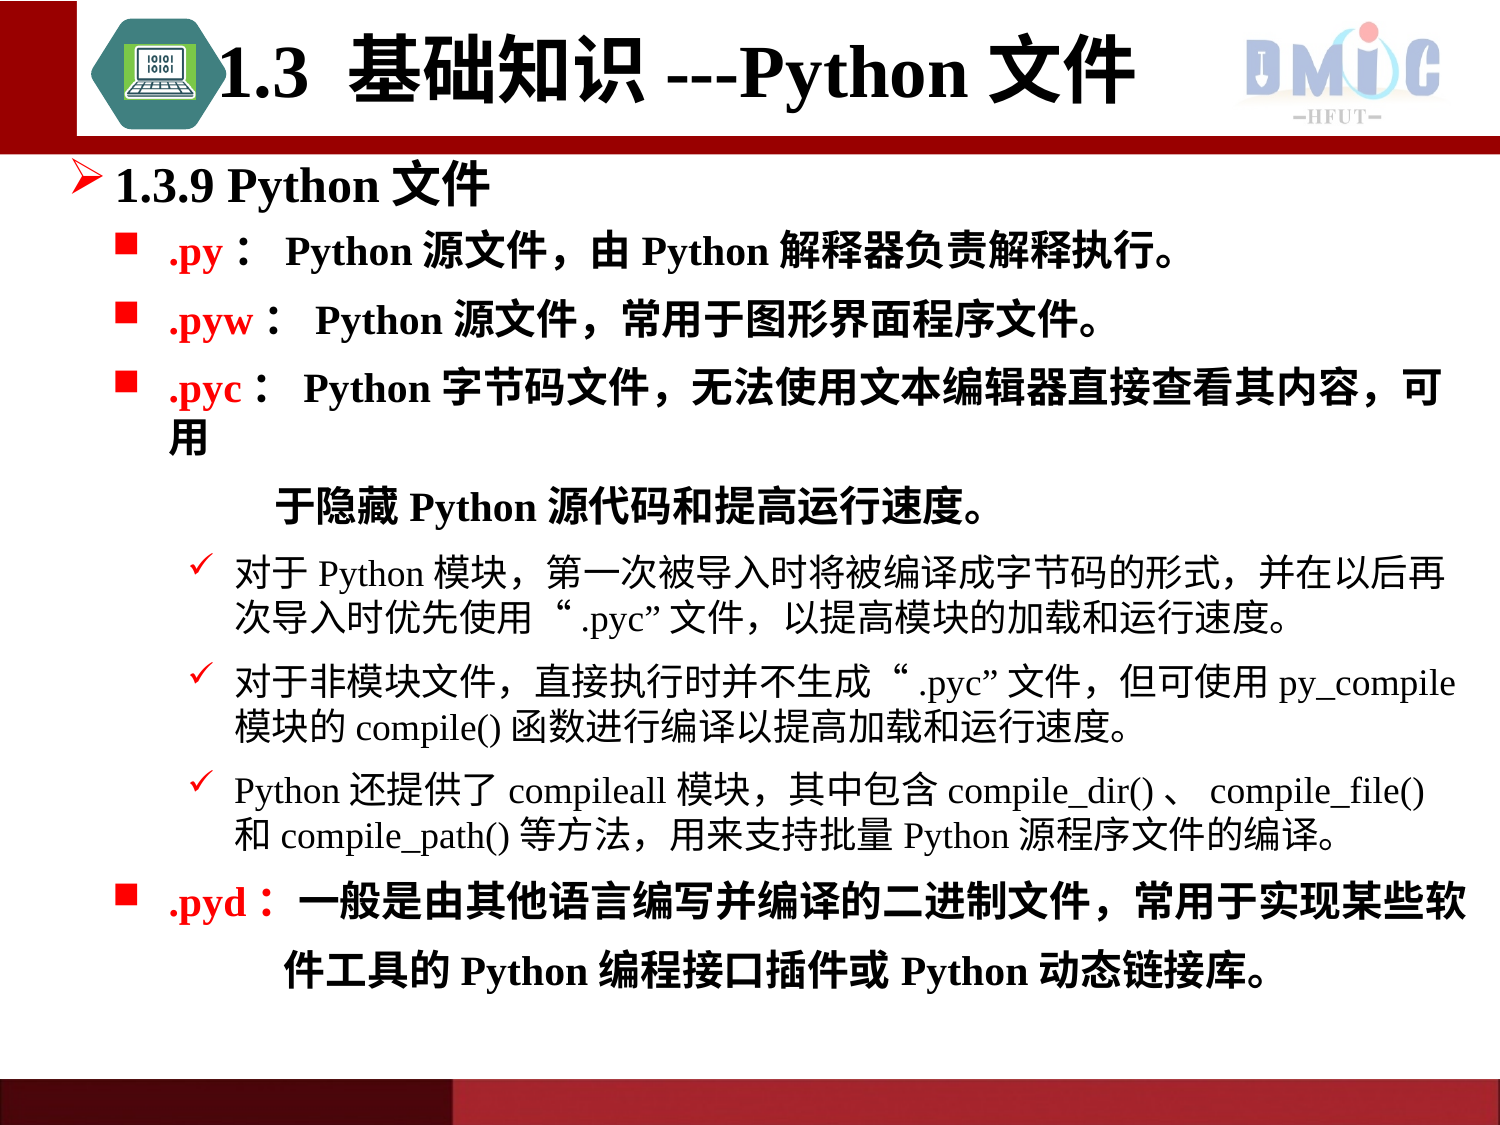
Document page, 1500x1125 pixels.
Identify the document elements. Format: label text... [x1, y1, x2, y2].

list .py：Python源文件，由Python解释器负责解释执行。 .pyw：Python源文件，常用于图形界面程序文件。 .pyc：Python字节码文件，无法使用文本编辑器直接查看其内容，可用 于隐藏Python源代码和提高运行速度。 对于Python模块，第一次被导入时将被编译成字节码的形式，并在以后再次导入时优先使用“.pyc”文件，以提高模块的加载和运行速度。 对于非模块文件，直接执行时并不生成“.pyc”文件，但可使用py_compile模块的compile()函数进行编译以提高加载和运行速度。 Python还提供了compileall模块，其中包含compile_dir()、compile_file()和compile_path()等方法，用来支持批量Python源程序文件的编译。 .pyd：一般是由其他语言编写并编译的二进制文件，常用于实现某些软 件工具的Python编程接口插件或Python动态链接库。 [96, 215, 1483, 984]
picture [0, 1079, 1500, 1125]
table_cell 把整数x转换为二进制串表示形式 [1281, 21, 1472, 132]
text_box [76, 14, 1278, 130]
text_box 1.3.9 Python文件 [53, 144, 981, 220]
